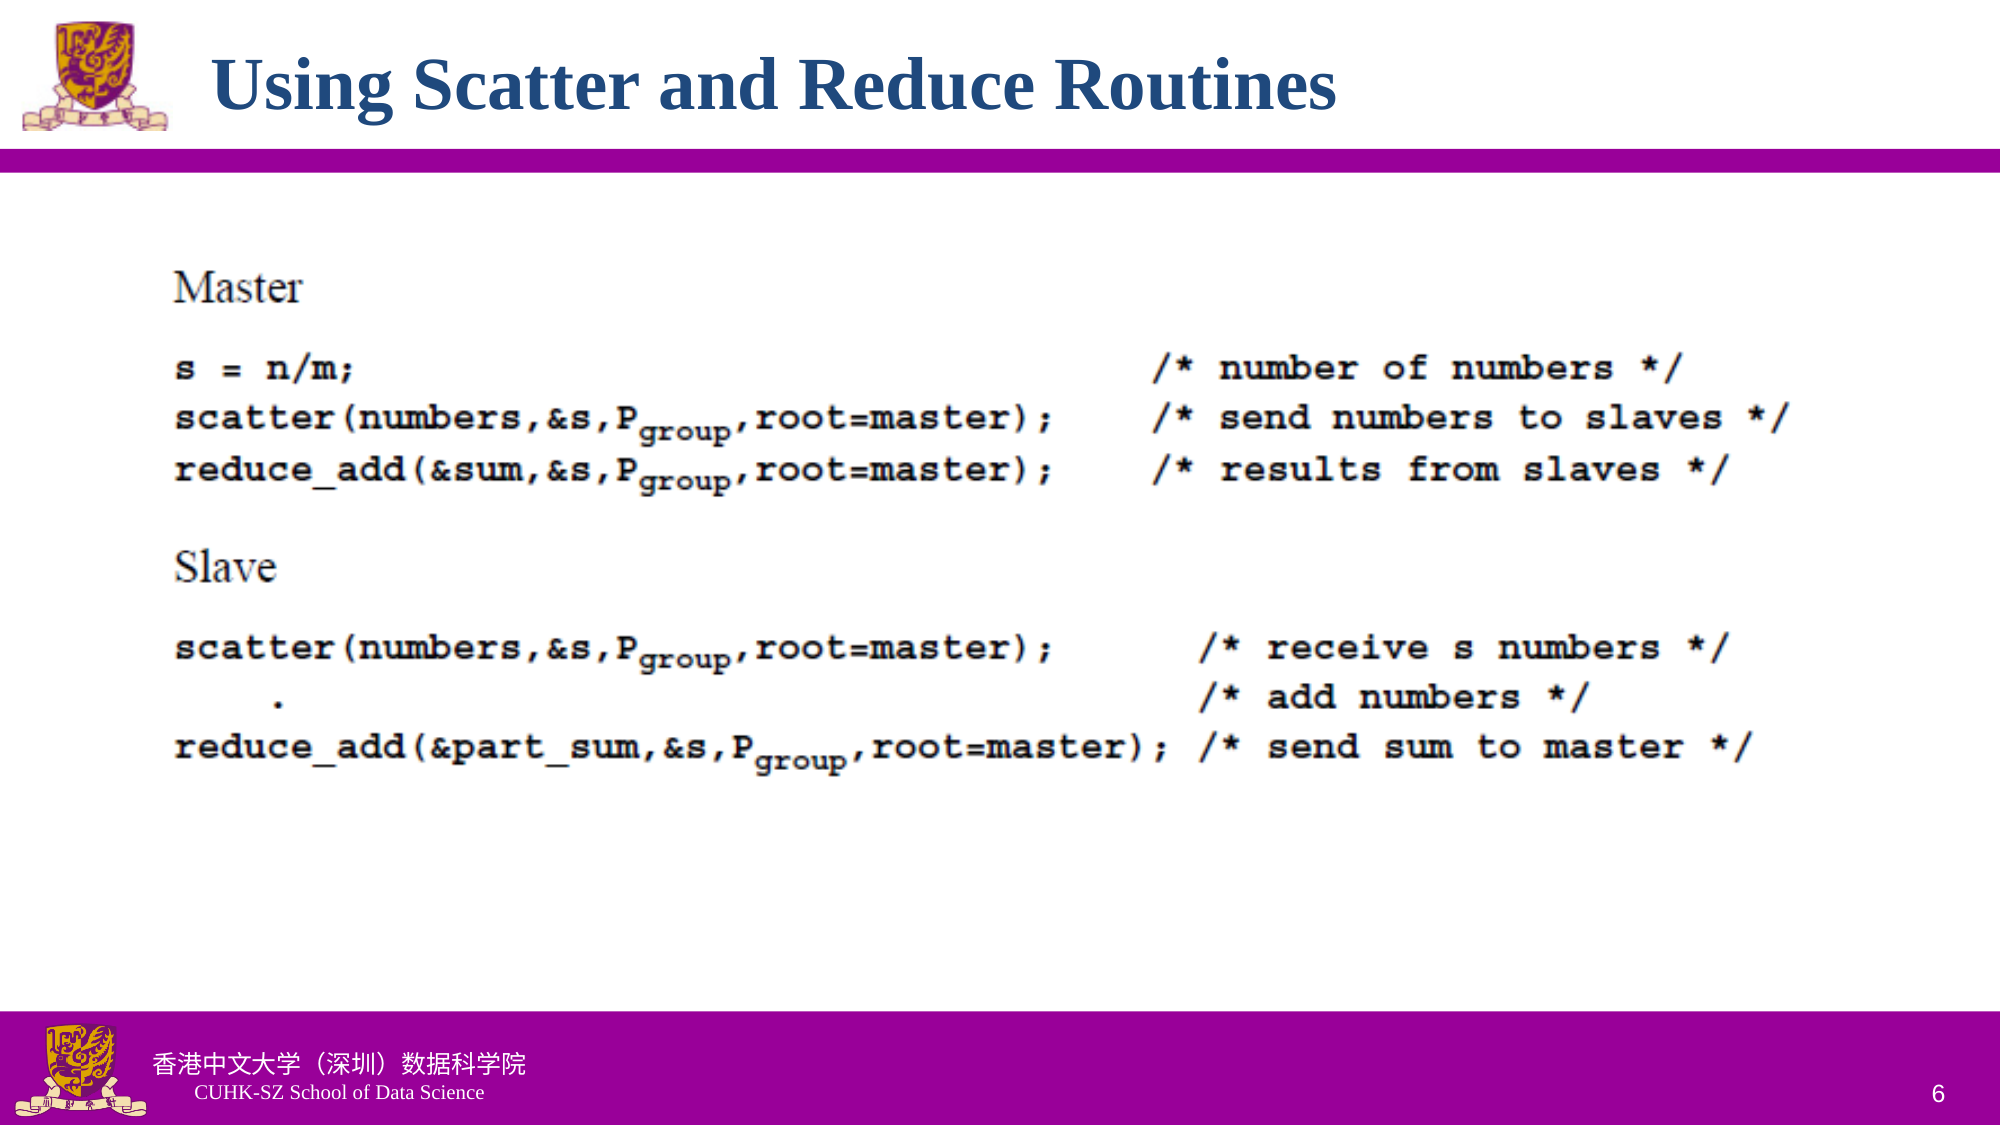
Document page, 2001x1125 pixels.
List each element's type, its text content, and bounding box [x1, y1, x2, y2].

picture [144, 249, 1835, 816]
picture [14, 1023, 149, 1117]
picture [21, 20, 173, 131]
title Using Scatter and Reduce Routines [194, 30, 1693, 130]
slide_number 6 [1493, 1070, 1961, 1125]
